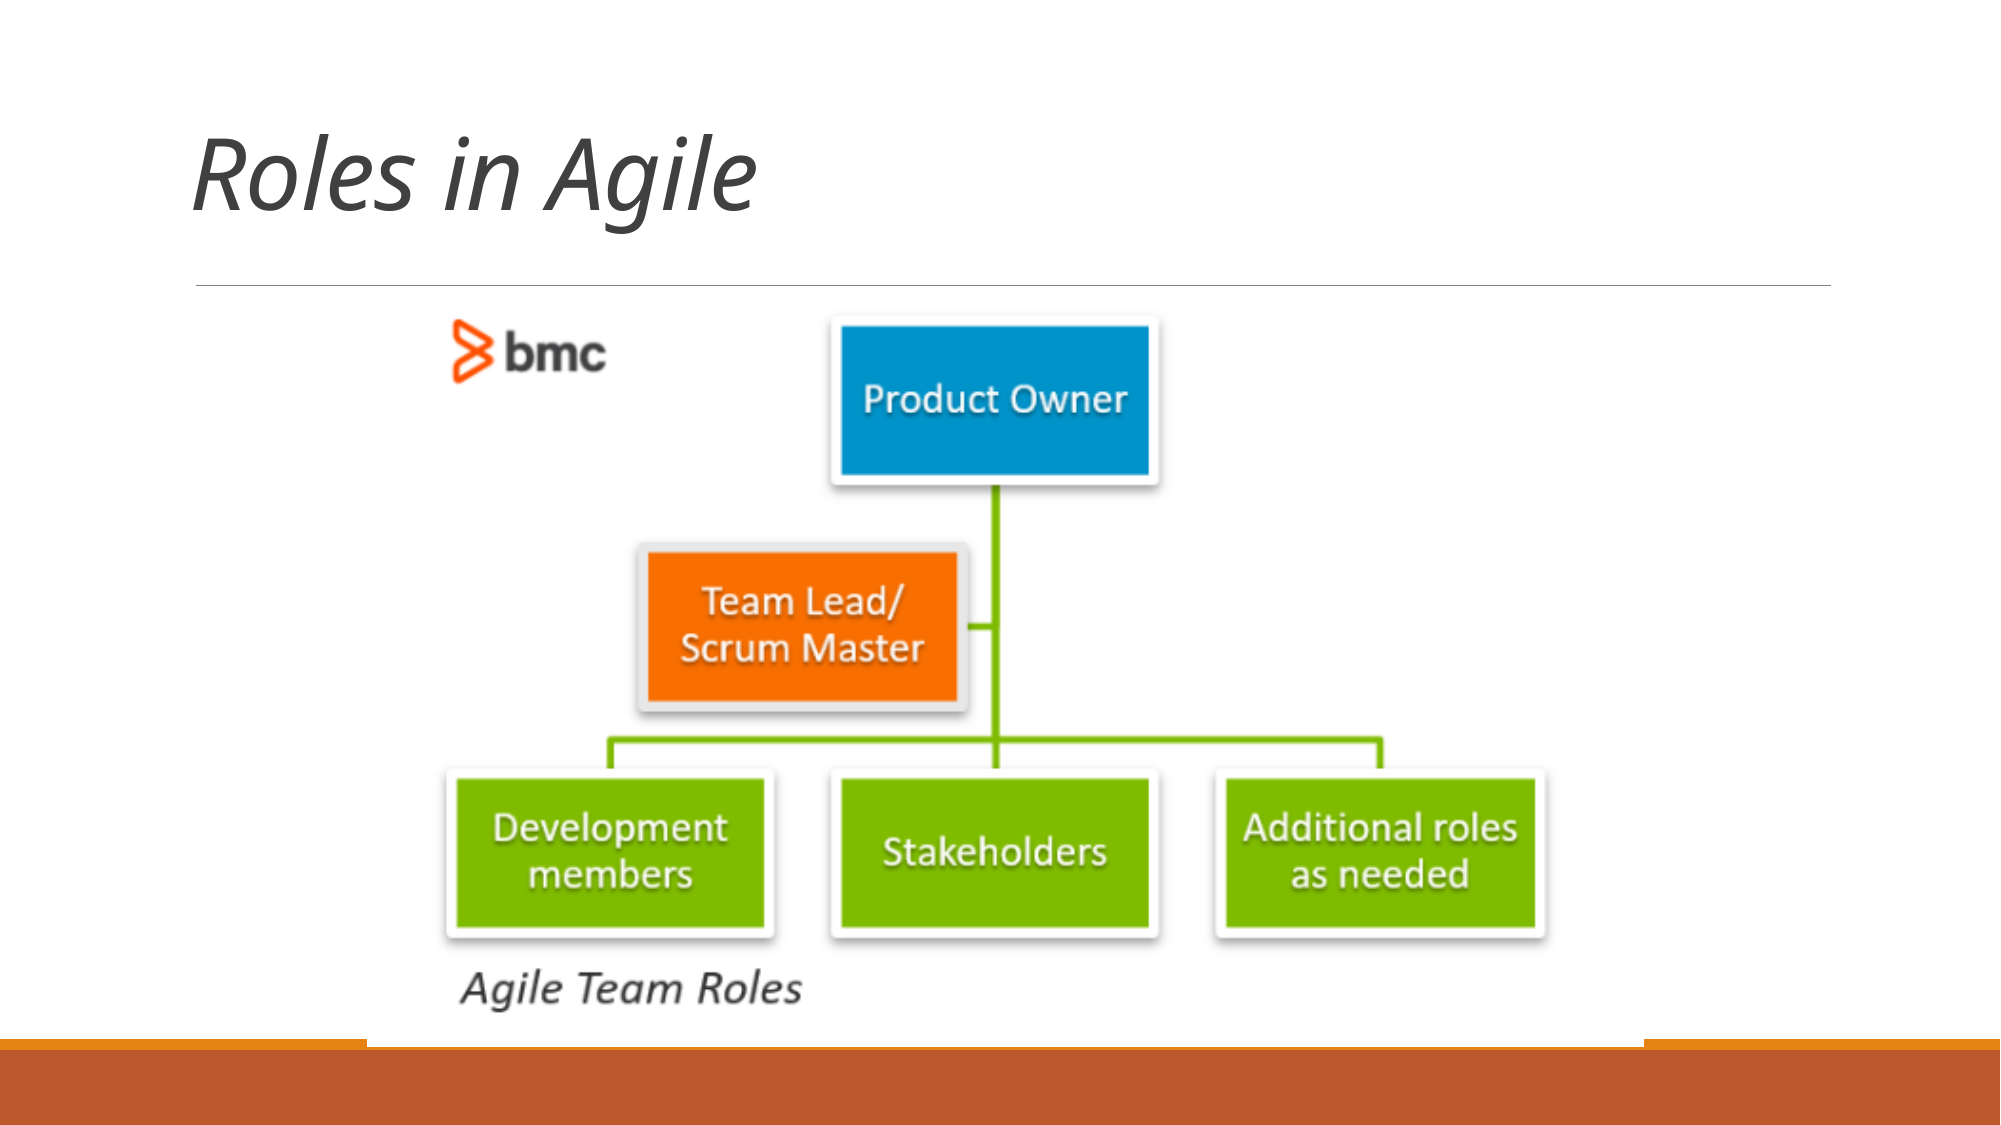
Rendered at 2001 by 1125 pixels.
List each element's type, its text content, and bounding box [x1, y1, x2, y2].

title Roles in Agile [174, 0, 1825, 238]
picture [366, 294, 1644, 1047]
